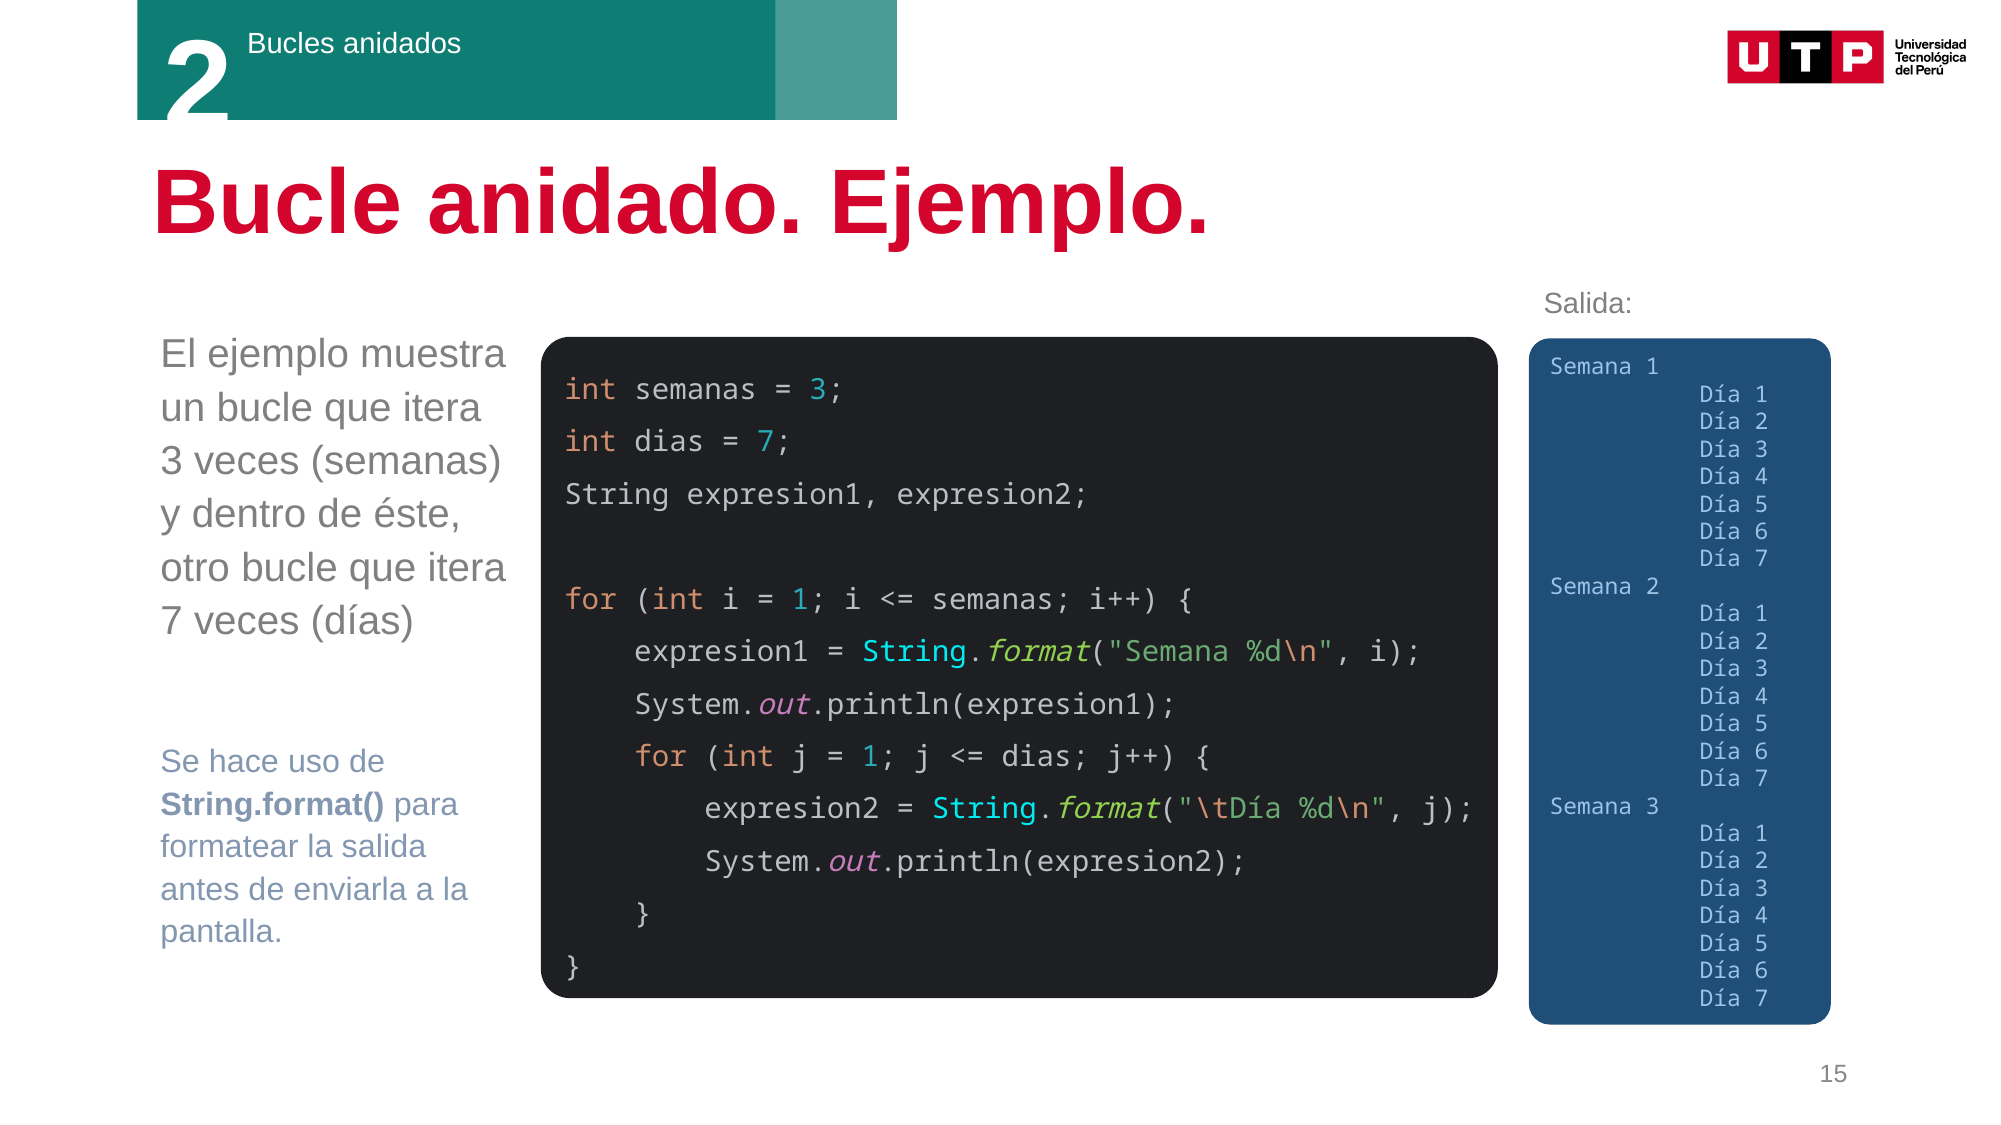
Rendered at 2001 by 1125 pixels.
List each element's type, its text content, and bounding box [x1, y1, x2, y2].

list El ejemplo muestra un bucle que itera 3 veces (semanas) y dentro de éste, otro bucle que itera 7 veces (días) Se hace uso de String.format() para formatear la salida antes de enviarla a la pantalla. [137, 314, 525, 1043]
text_box Semana 1 Día 1 Día 2 Día 3 Día 4 Día 5 Día 6 Día 7 Semana 2 Día 1 Día 2 Día 3 Día 4 Día 5 Día 6 Día 7 Semana 3 Día 1 Día 2 Día 3 Día 4 Día 5 Día 6 Día 7 [1528, 338, 1831, 1025]
slide_number 15 [1412, 1042, 1863, 1103]
title Bucle anidado. Ejemplo. [137, 139, 1863, 269]
picture [1716, 22, 1973, 89]
text_box int semanas = 3; int dias = 7; String expresion1, expresion2; for (int i = 1; i <= semanas; i++) { expresion1 = String.format("Semana %d\n", i); System.out.println(expresion1); for (int j = 1; j <= dias; j++) { expresion2 = String.format("\tDía %d\n", j); System.out.println(expresion2); } } [540, 336, 1498, 999]
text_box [137, 0, 898, 162]
text_box Salida: [1528, 276, 1649, 327]
